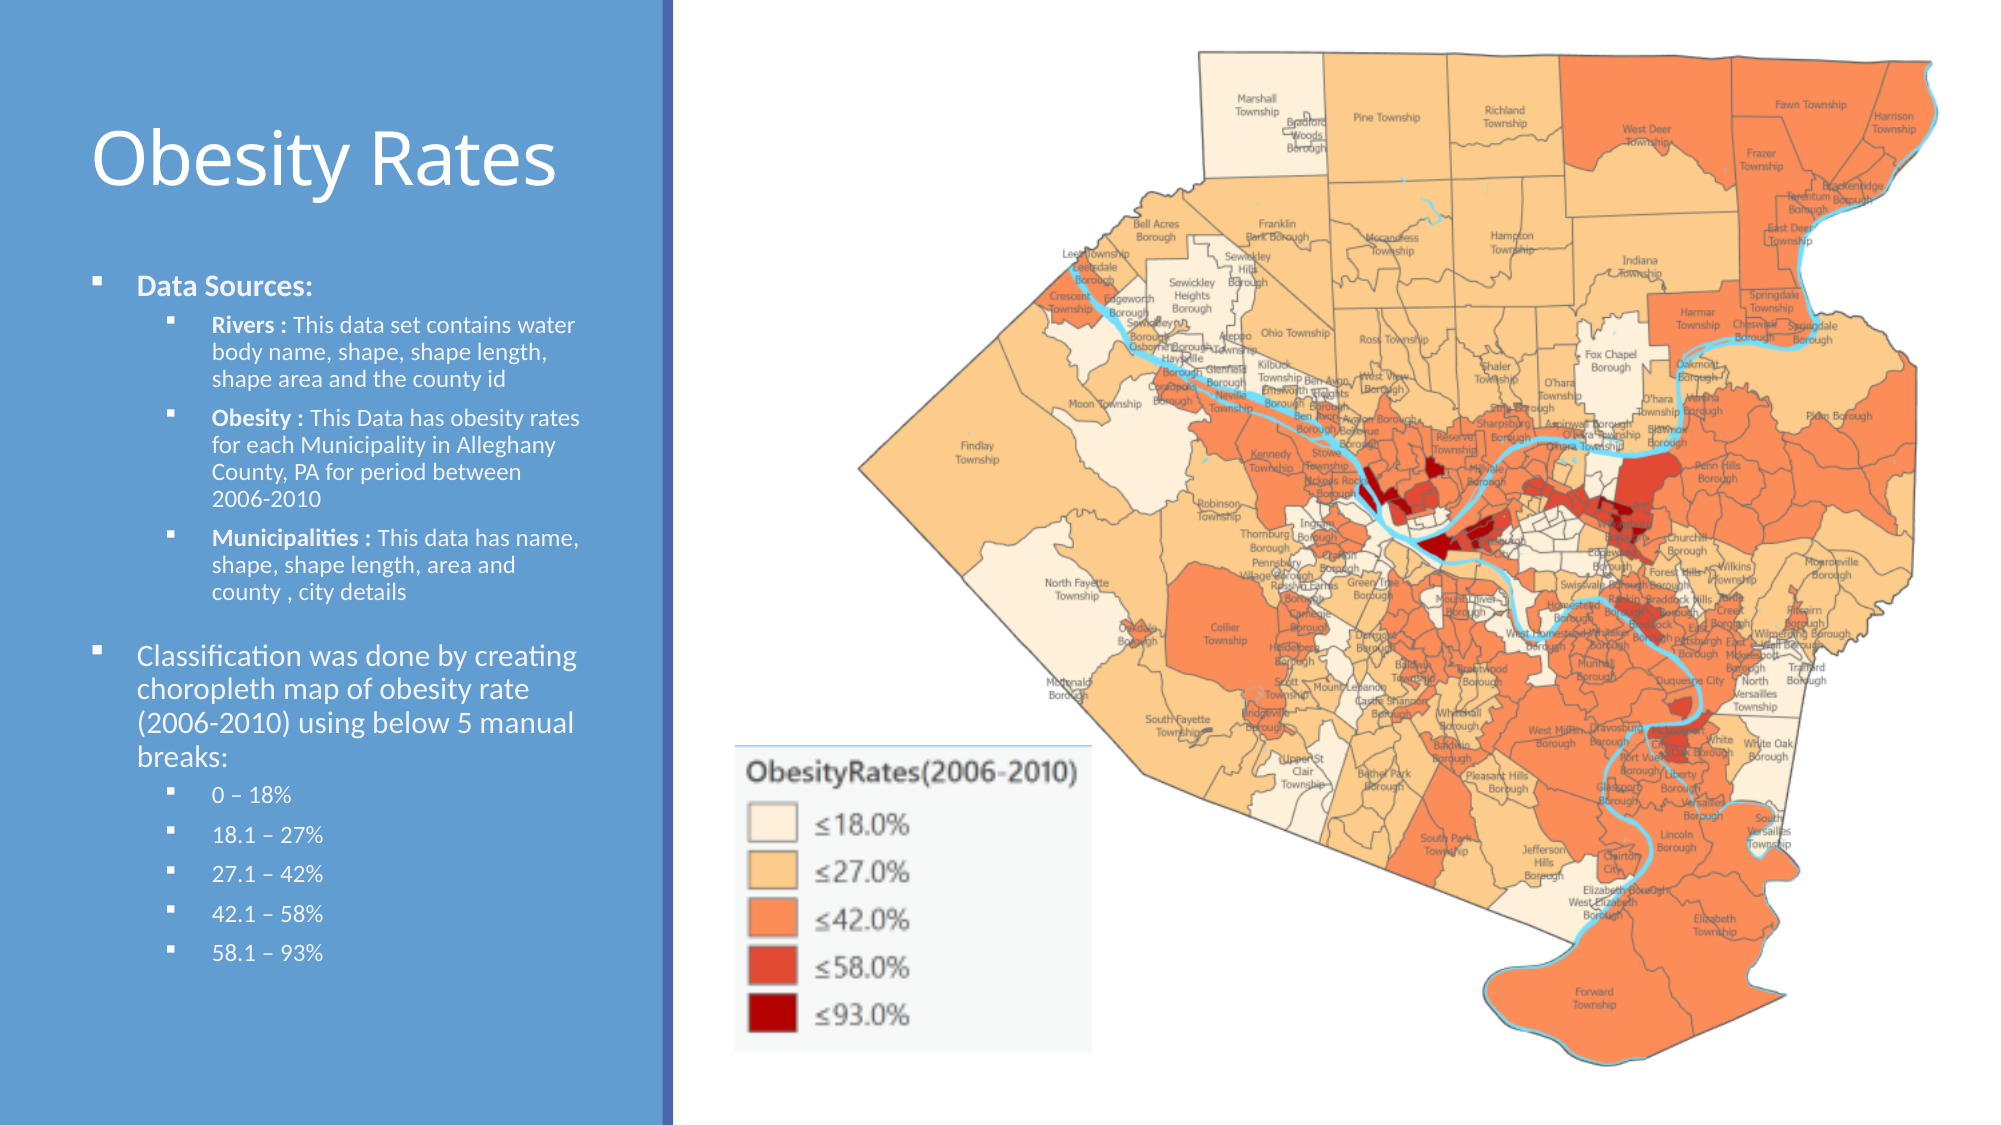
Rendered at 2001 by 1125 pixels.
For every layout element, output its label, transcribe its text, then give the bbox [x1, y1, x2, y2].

list Data Sources: Rivers : This data set contains water body name, shape, shape length, shape area and the county id Obesity : This Data has obesity rates for each Municipality in Alleghany County, PA for period between 2006-2010 Municipalities : This data has name, shape, shape length, area and county , city details Classification was done by creating choropleth map of obesity rate (2006-2010) using below 5 manual breaks: 0 – 18% 18.1 – 27% 27.1 – 42% 42.1 – 58% 58.1 – 93% [75, 262, 600, 978]
picture [734, 0, 1955, 1088]
title Obesity Rates [75, 97, 600, 209]
